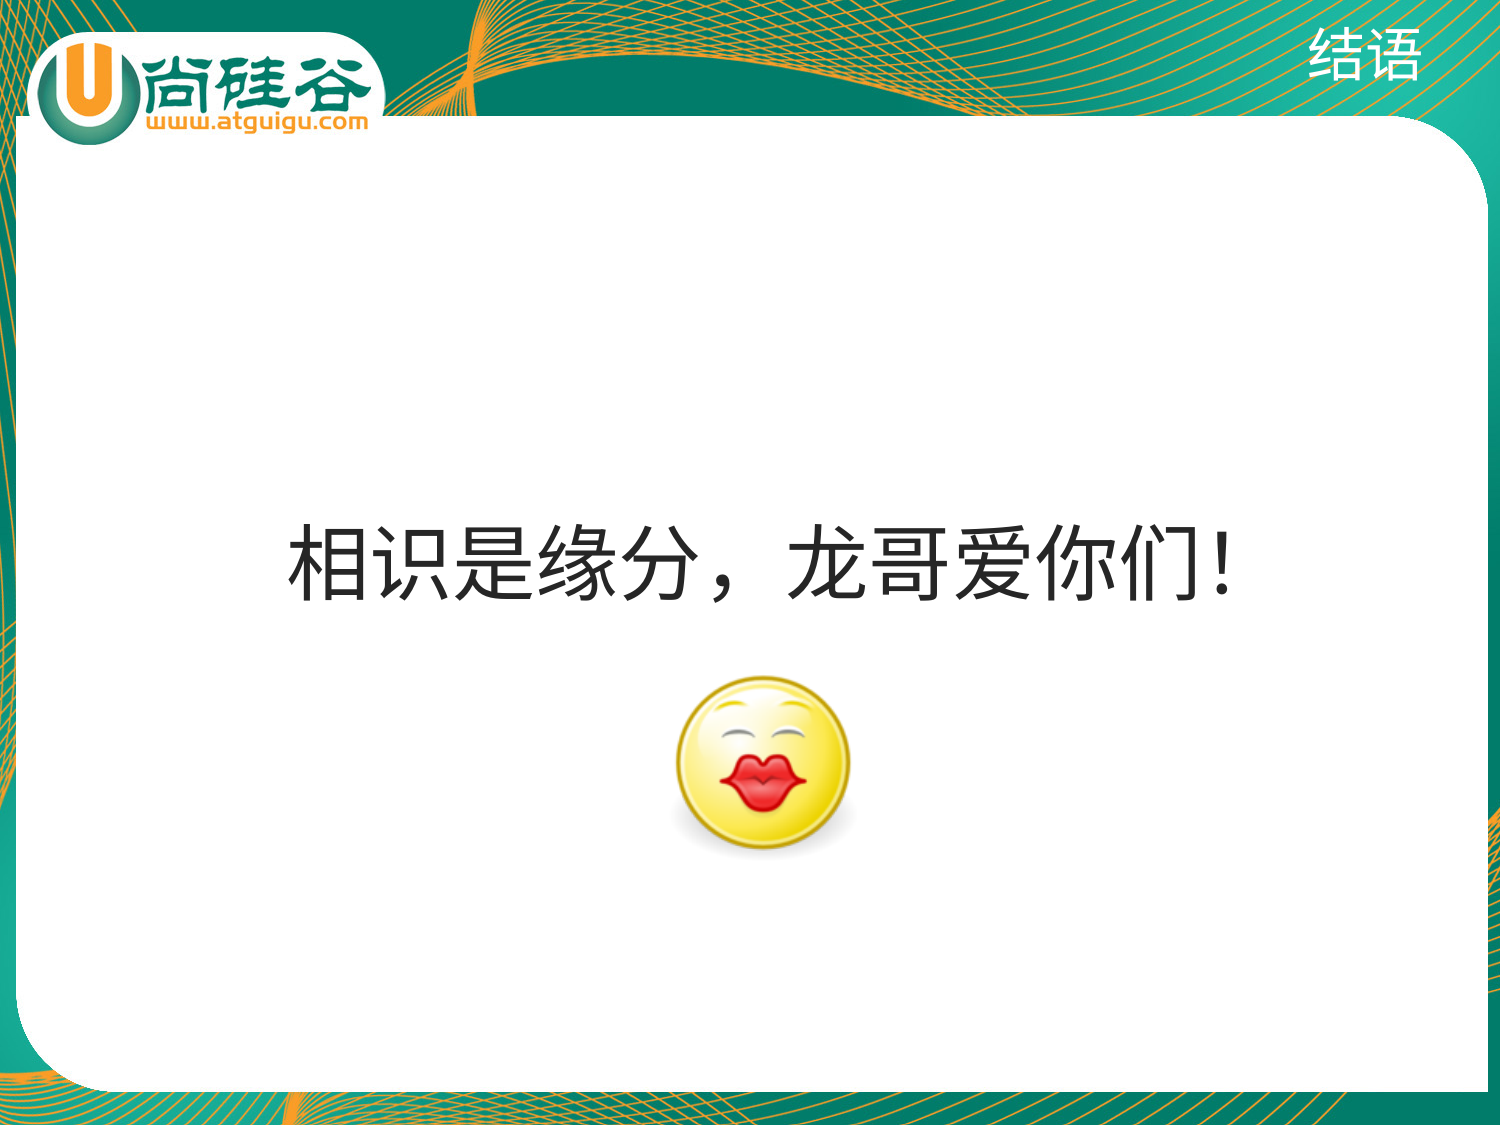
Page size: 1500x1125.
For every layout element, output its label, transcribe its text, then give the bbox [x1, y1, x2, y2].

text_box 相识是缘分，龙哥爱你们！ [271, 503, 1300, 619]
title 结语 [88, 0, 1439, 108]
picture [0, 0, 1500, 1125]
